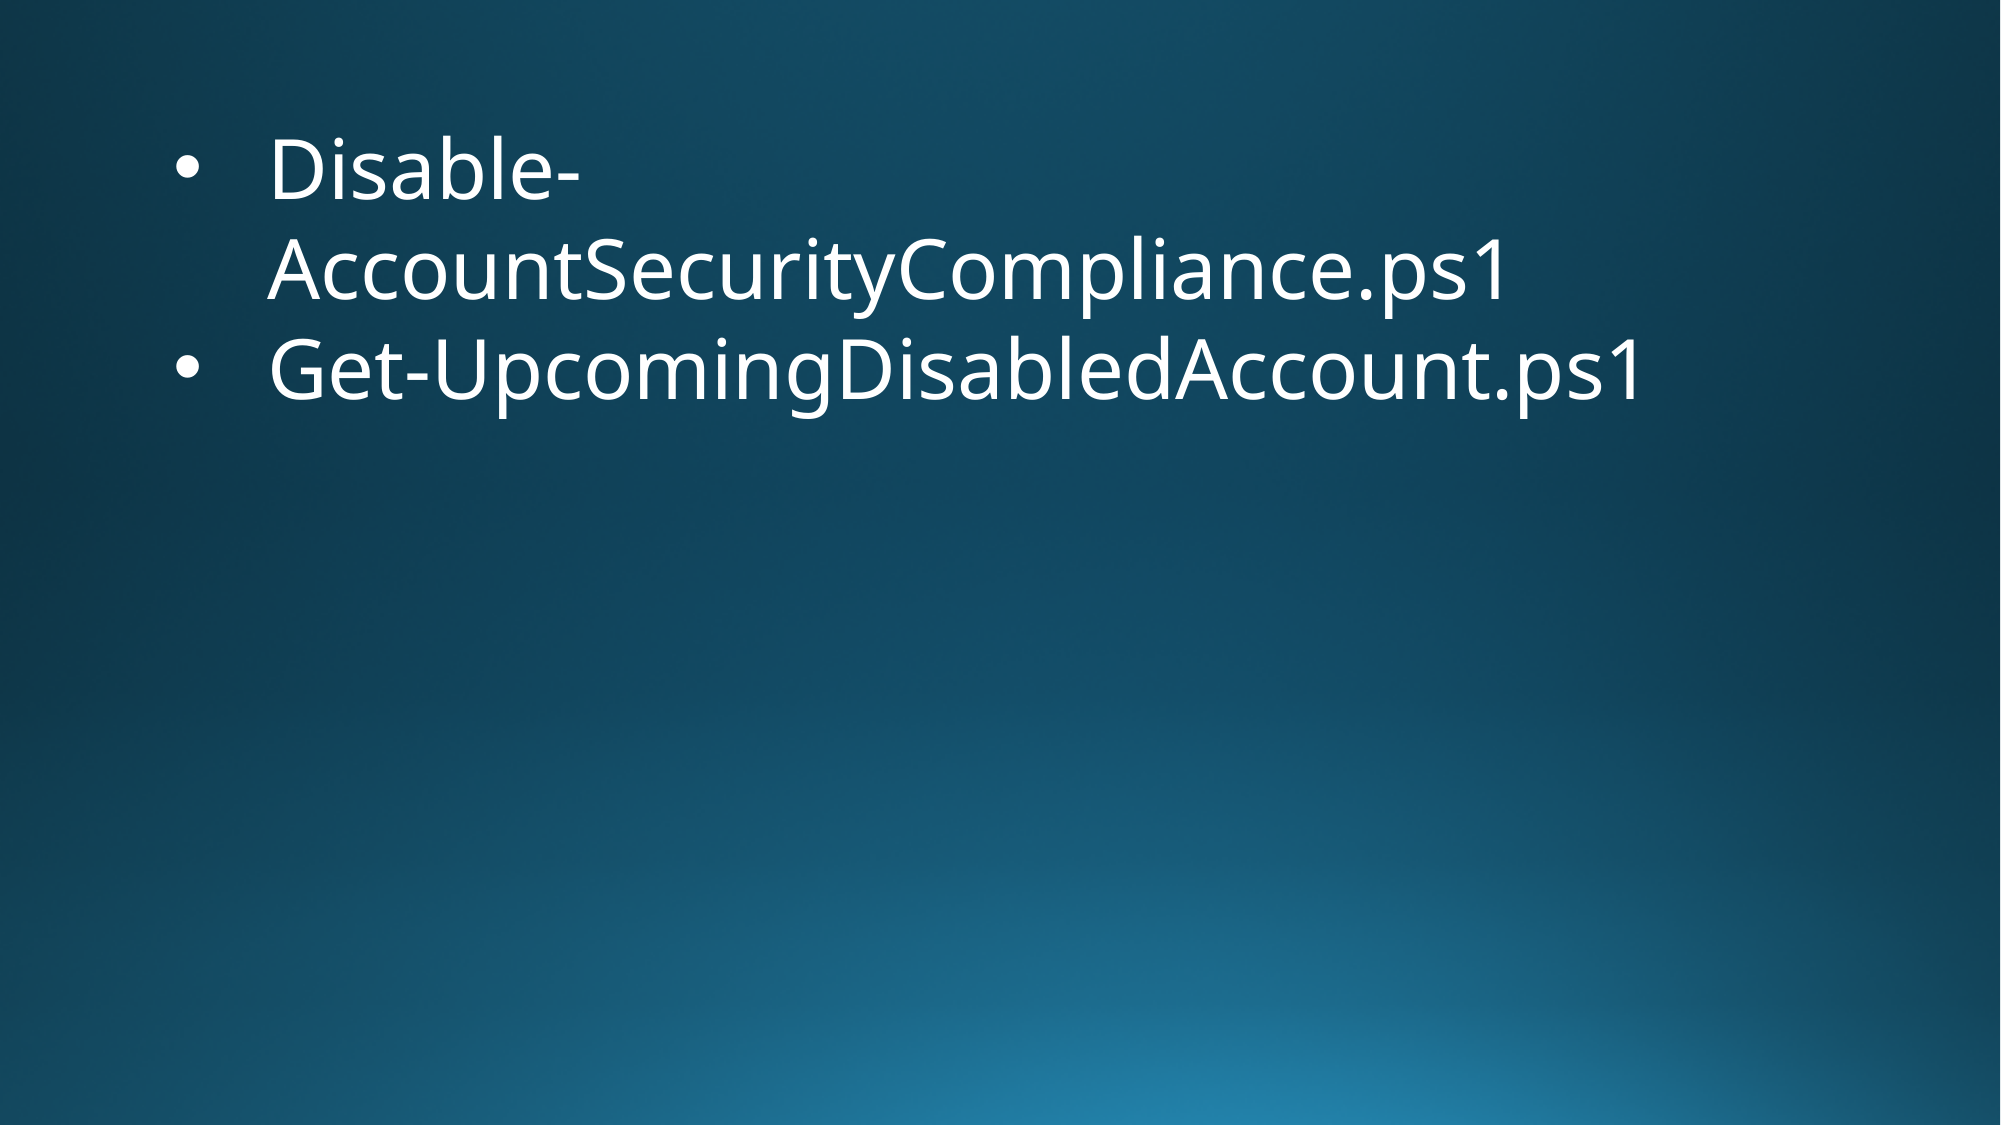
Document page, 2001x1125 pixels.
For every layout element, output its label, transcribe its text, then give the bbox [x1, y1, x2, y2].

text_box Disable-AccountSecurityCompliance.ps1 Get-UpcomingDisabledAccount.ps1 [158, 108, 1818, 524]
picture [0, 0, 2001, 1125]
